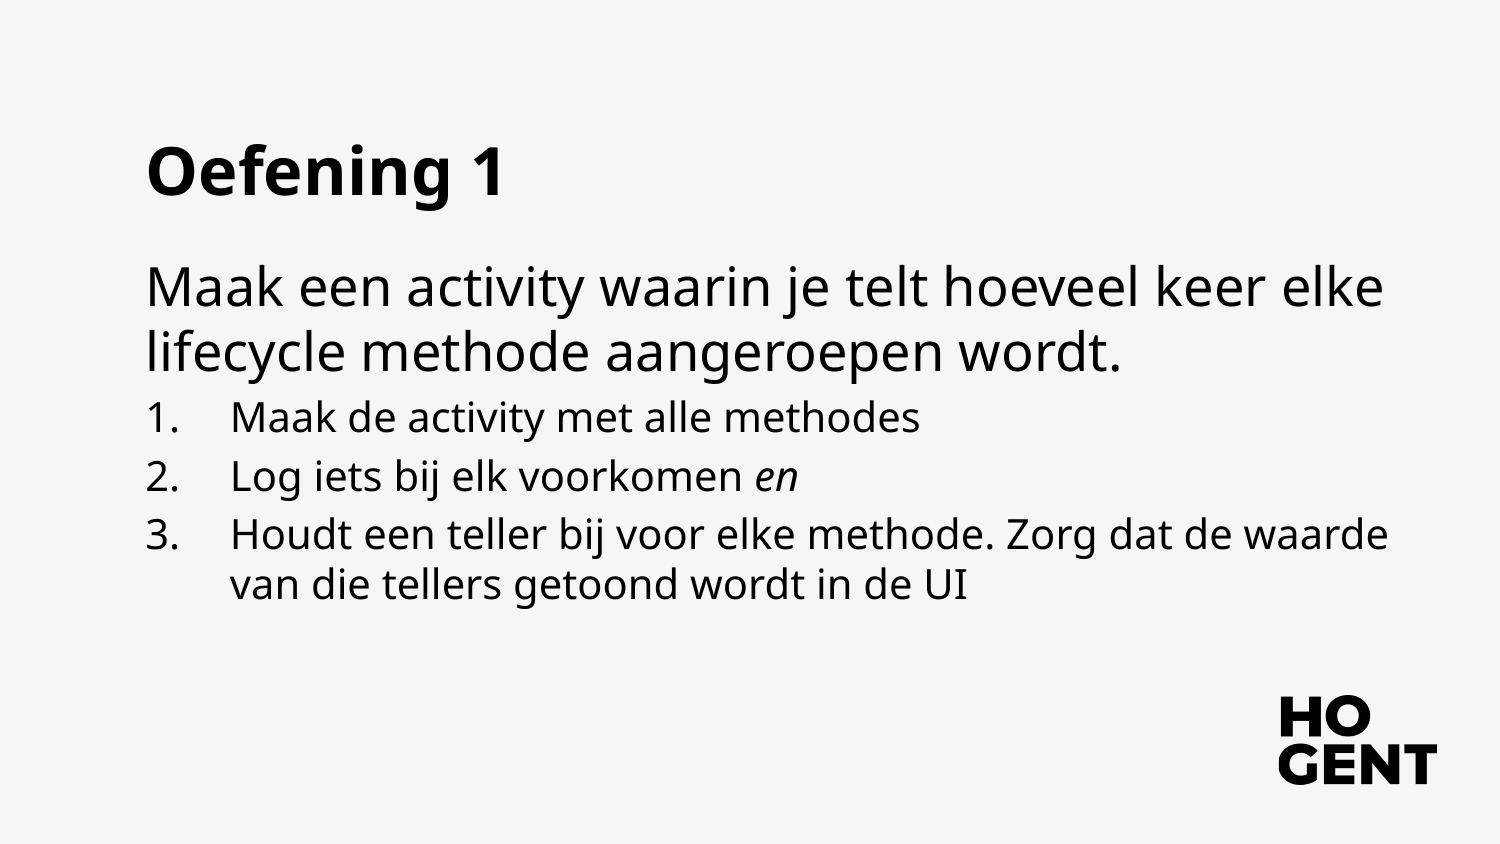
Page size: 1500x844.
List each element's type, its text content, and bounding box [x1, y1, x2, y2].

list Maak een activity waarin je telt hoeveel keer elke lifecycle methode aangeroepen wordt. Maak de activity met alle methodes Log iets bij elk voorkomen en Houdt een teller bij voor elke methode. Zorg dat de waarde van die tellers getoond wordt in de UI [130, 245, 1481, 690]
title Oefening 1 [130, 121, 1170, 223]
